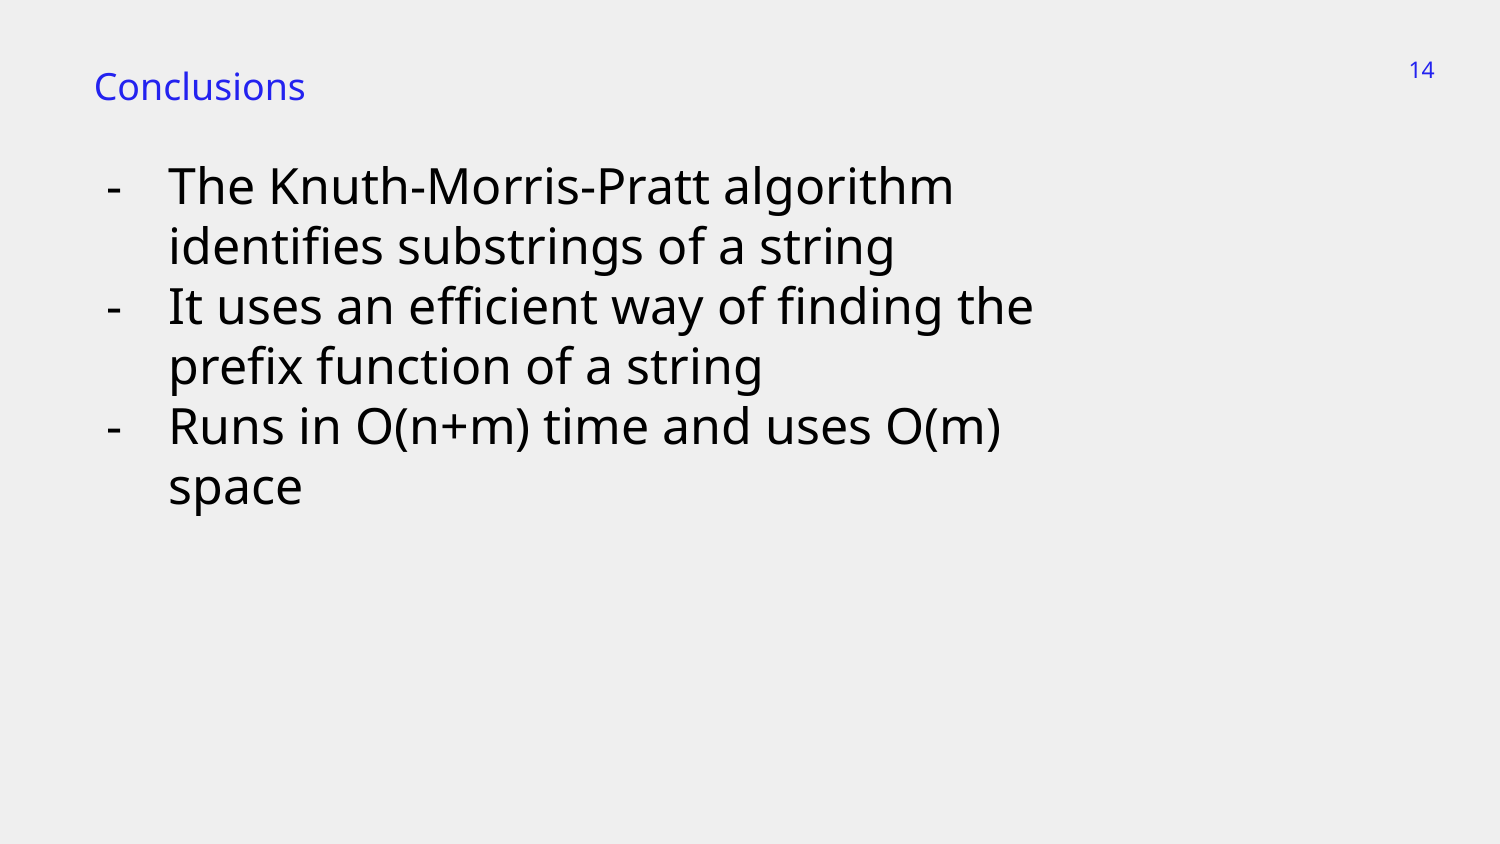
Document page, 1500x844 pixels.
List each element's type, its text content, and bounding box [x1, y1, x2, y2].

title The Knuth-Morris-Pratt algorithm identifies substrings of a string It uses an efficient way of finding the prefix function of a string Runs in O(n+m) time and uses O(m) space [78, 140, 1160, 746]
slide_number ‹#› [1392, 41, 1450, 71]
subtitle Conclusions [78, 47, 1353, 123]
